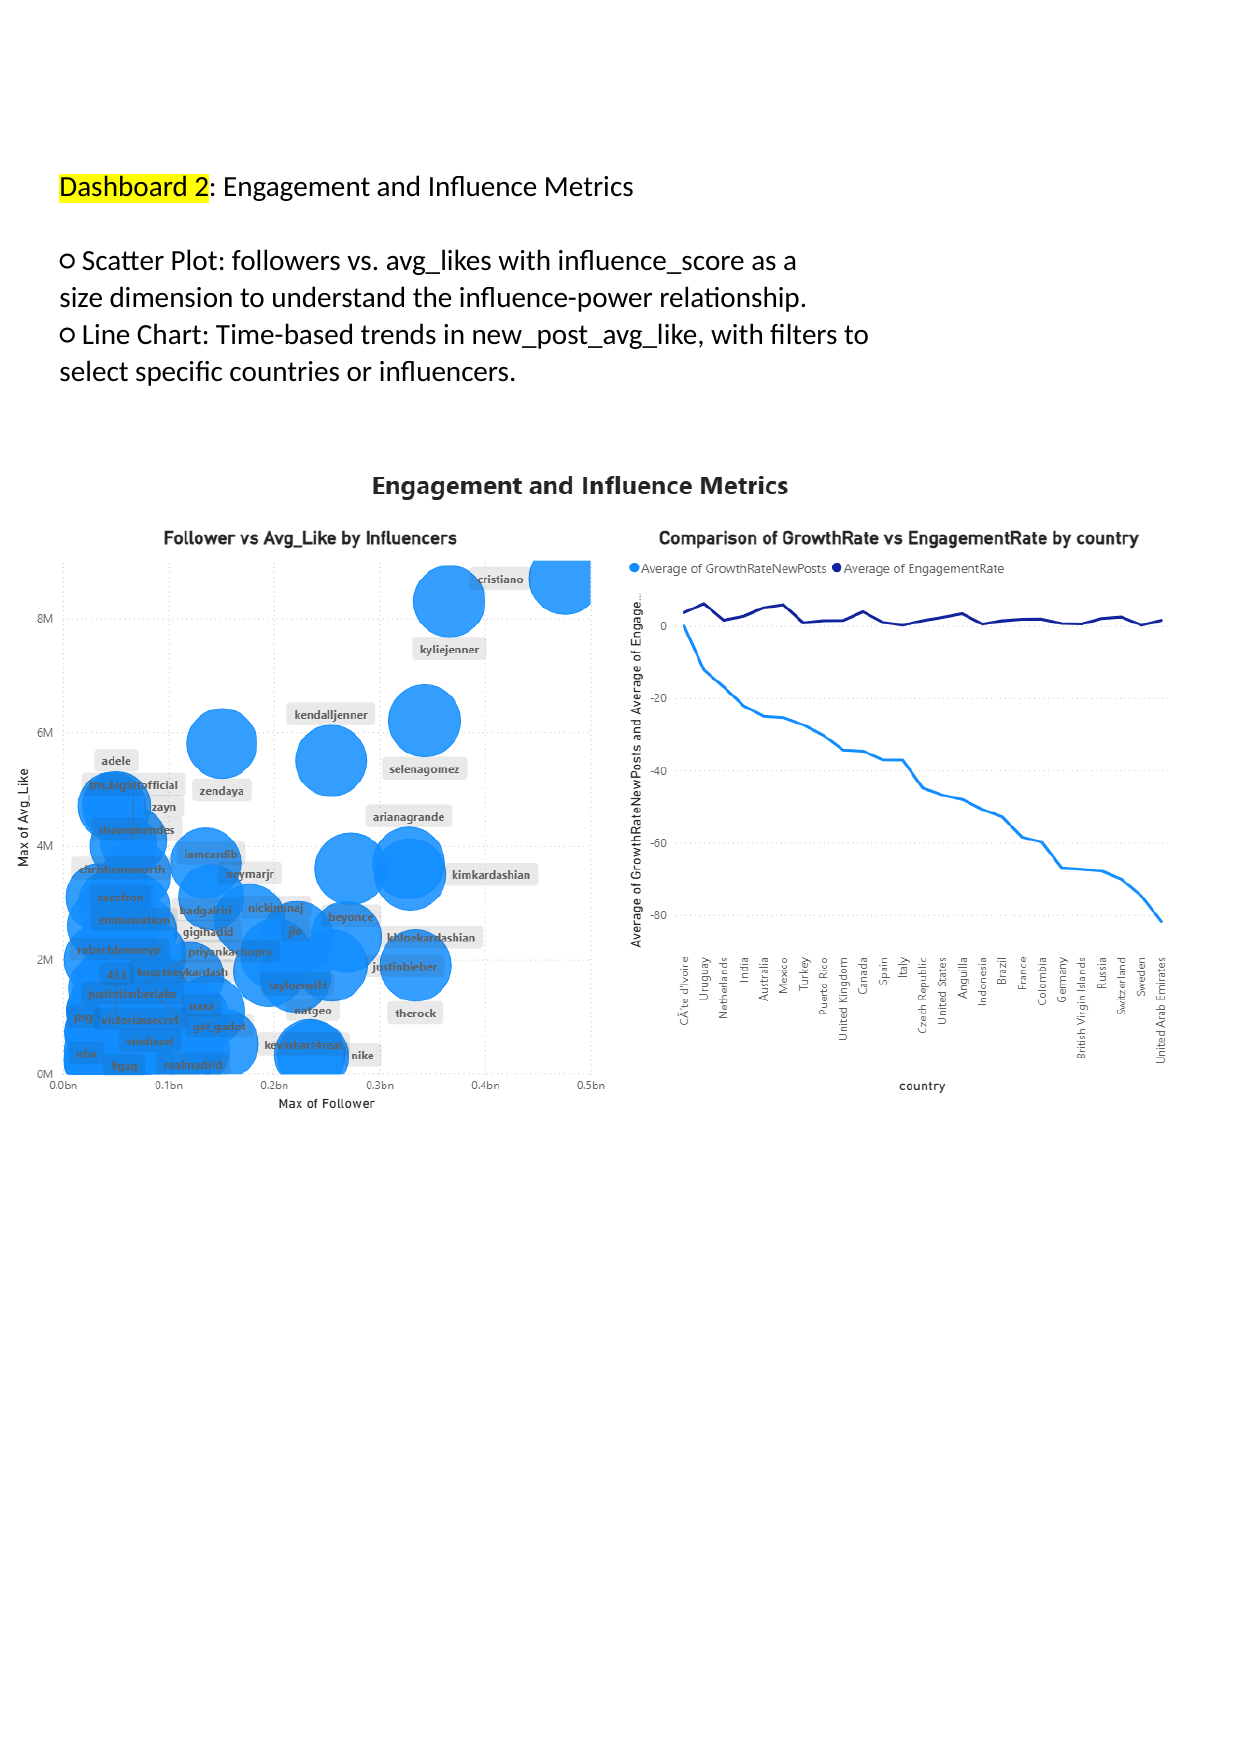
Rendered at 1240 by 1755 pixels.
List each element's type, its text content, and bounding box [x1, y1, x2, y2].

text_box Dashboard 2: Engagement and Influence Metrics ○ Scatter Plot: followers vs. avg_likes with influence_score as a size dimension to understand the influence-power relationship. ○ Line Chart: Time-based trends in new_post_avg_like, with filters to select specific countries or influencers. [57, 164, 1119, 387]
picture [0, 464, 1196, 1115]
